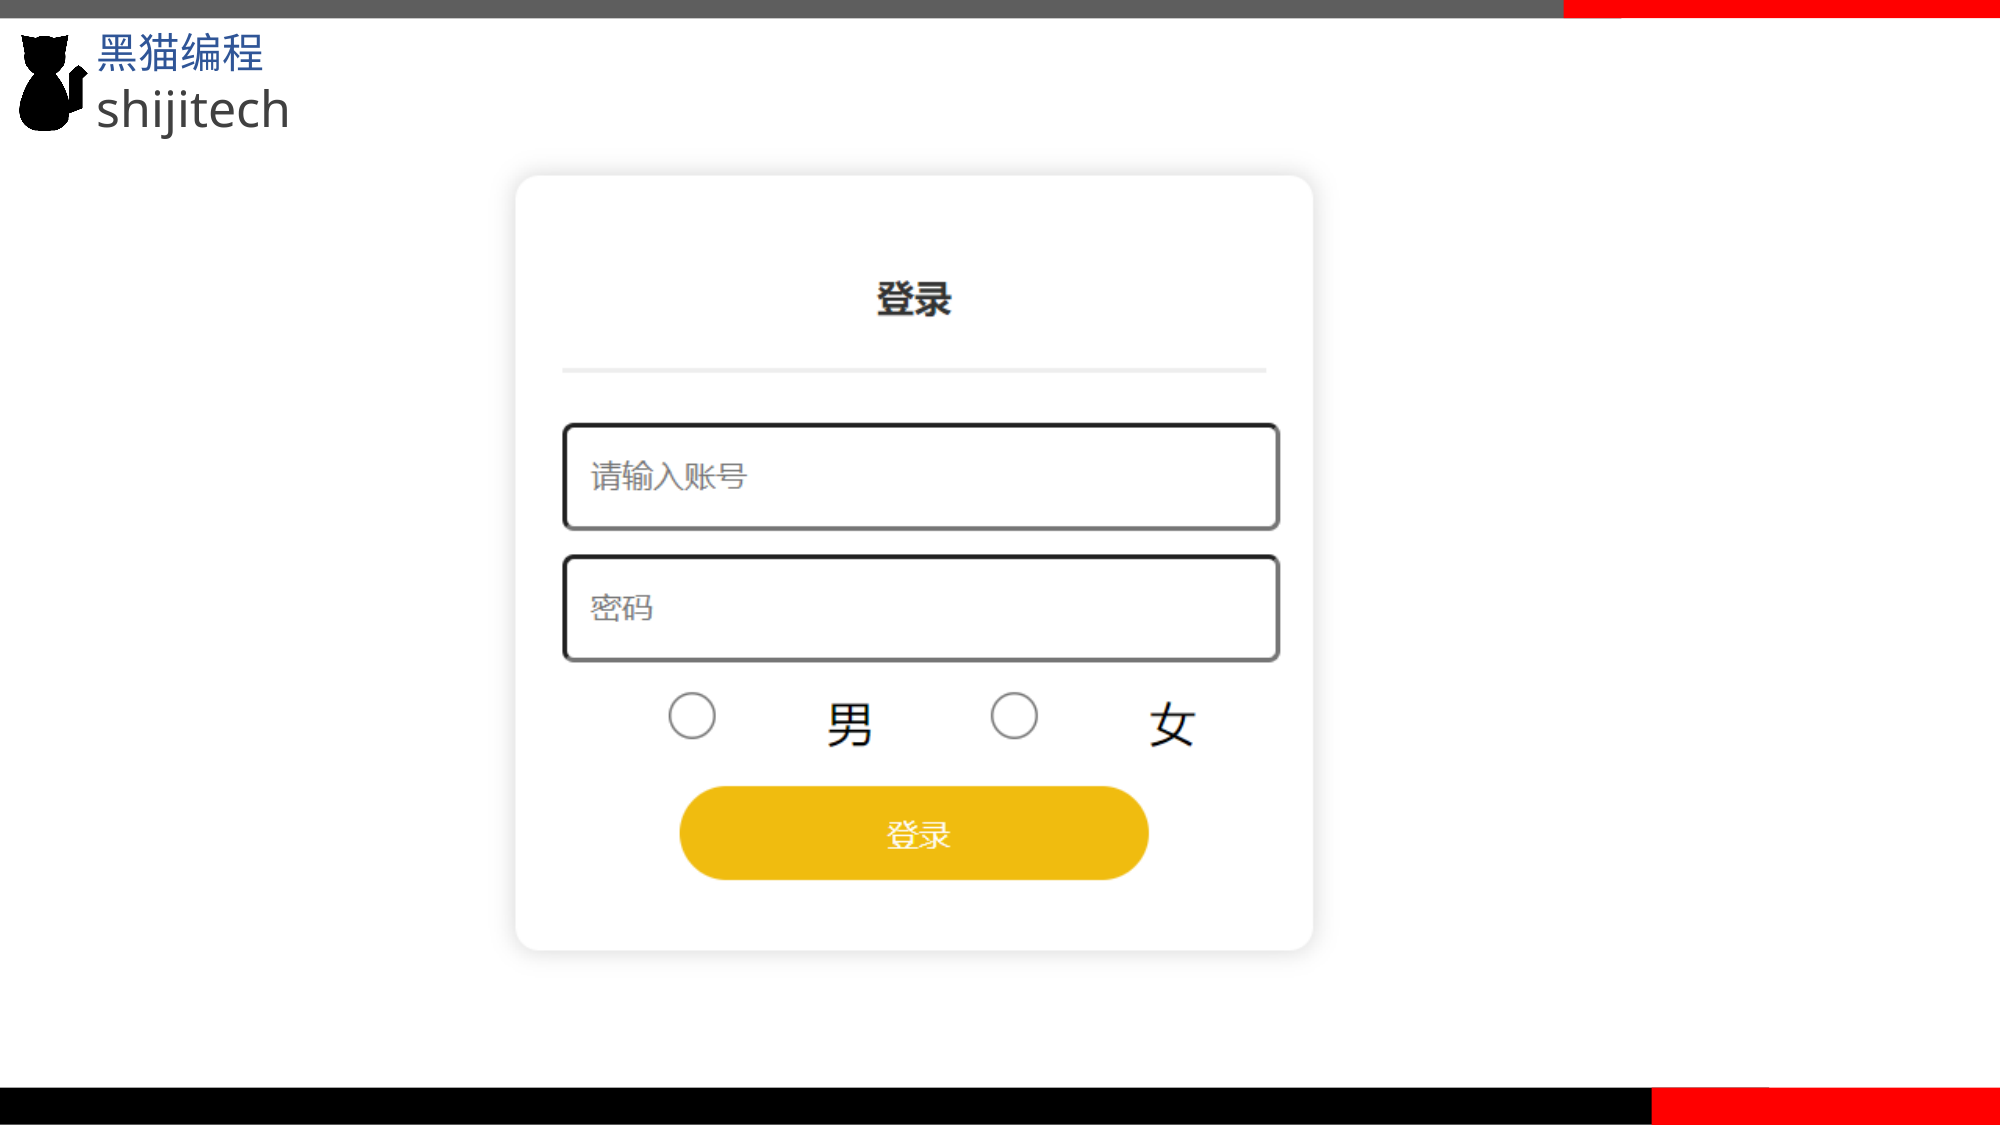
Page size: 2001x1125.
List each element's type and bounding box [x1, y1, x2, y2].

picture [436, 121, 1426, 1004]
picture [5, 35, 101, 131]
